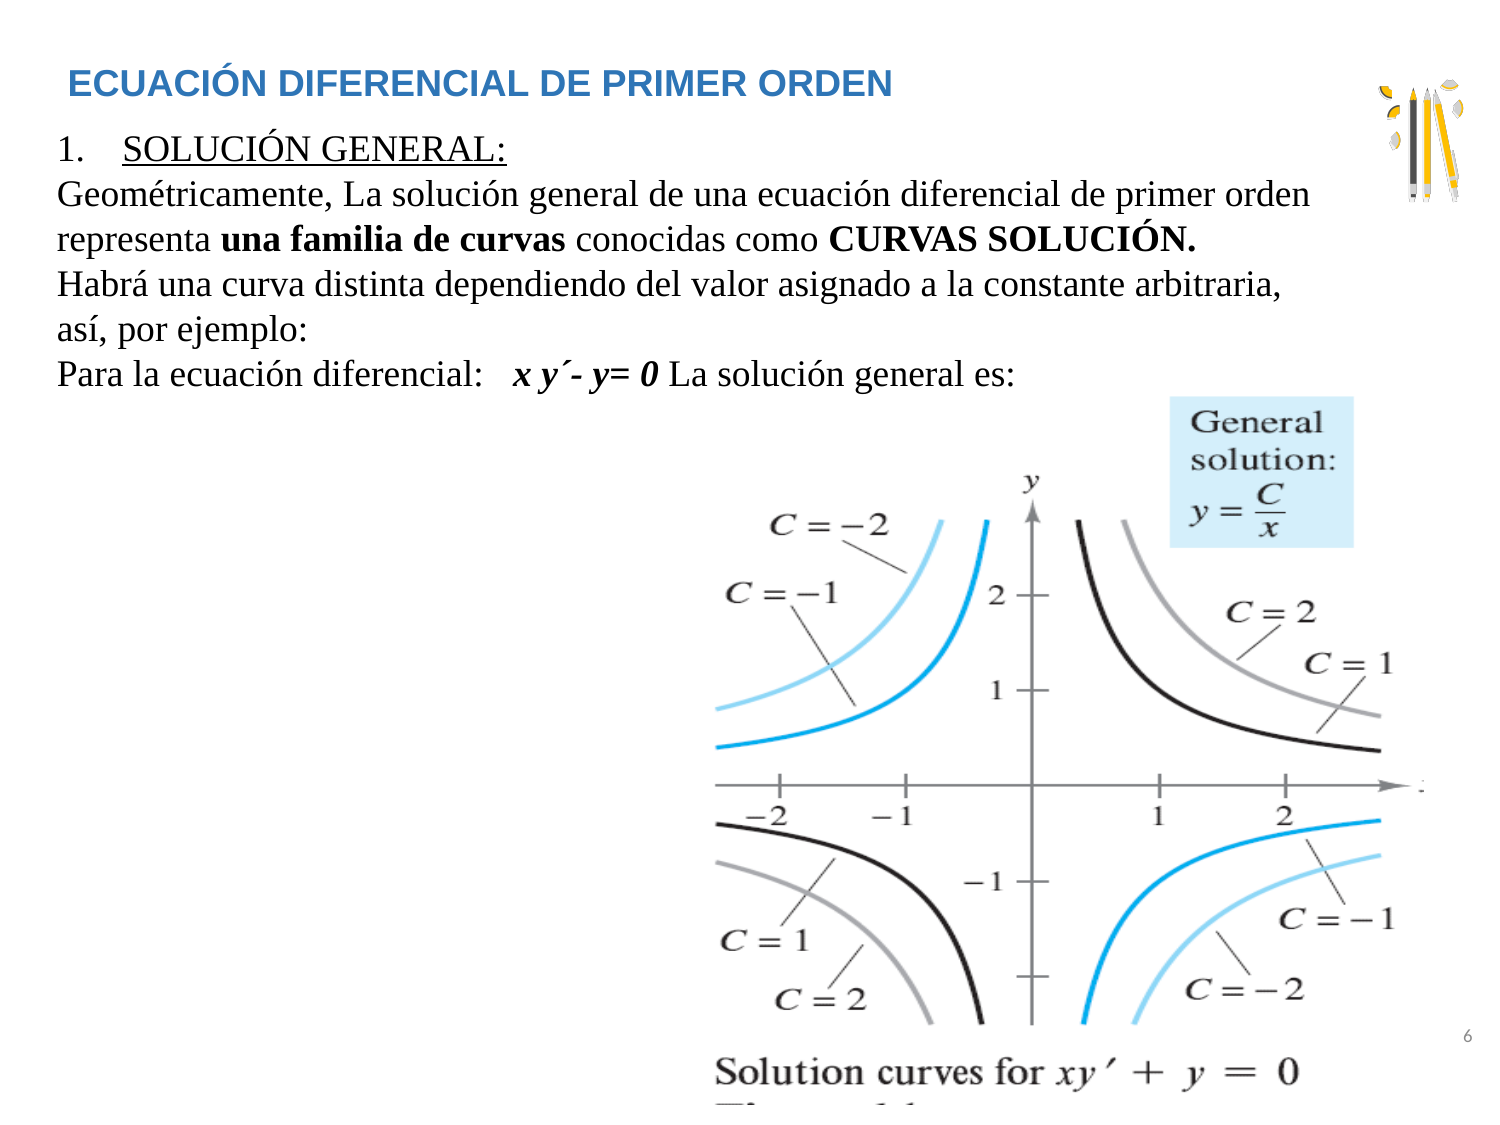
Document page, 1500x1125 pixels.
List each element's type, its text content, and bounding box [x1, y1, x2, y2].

text_box ECUACIÓN DIFERENCIAL DE PRIMER ORDEN [53, 51, 1317, 112]
slide_number 6 [1424, 999, 1488, 1071]
picture [661, 326, 1424, 1105]
picture [1335, 56, 1500, 225]
